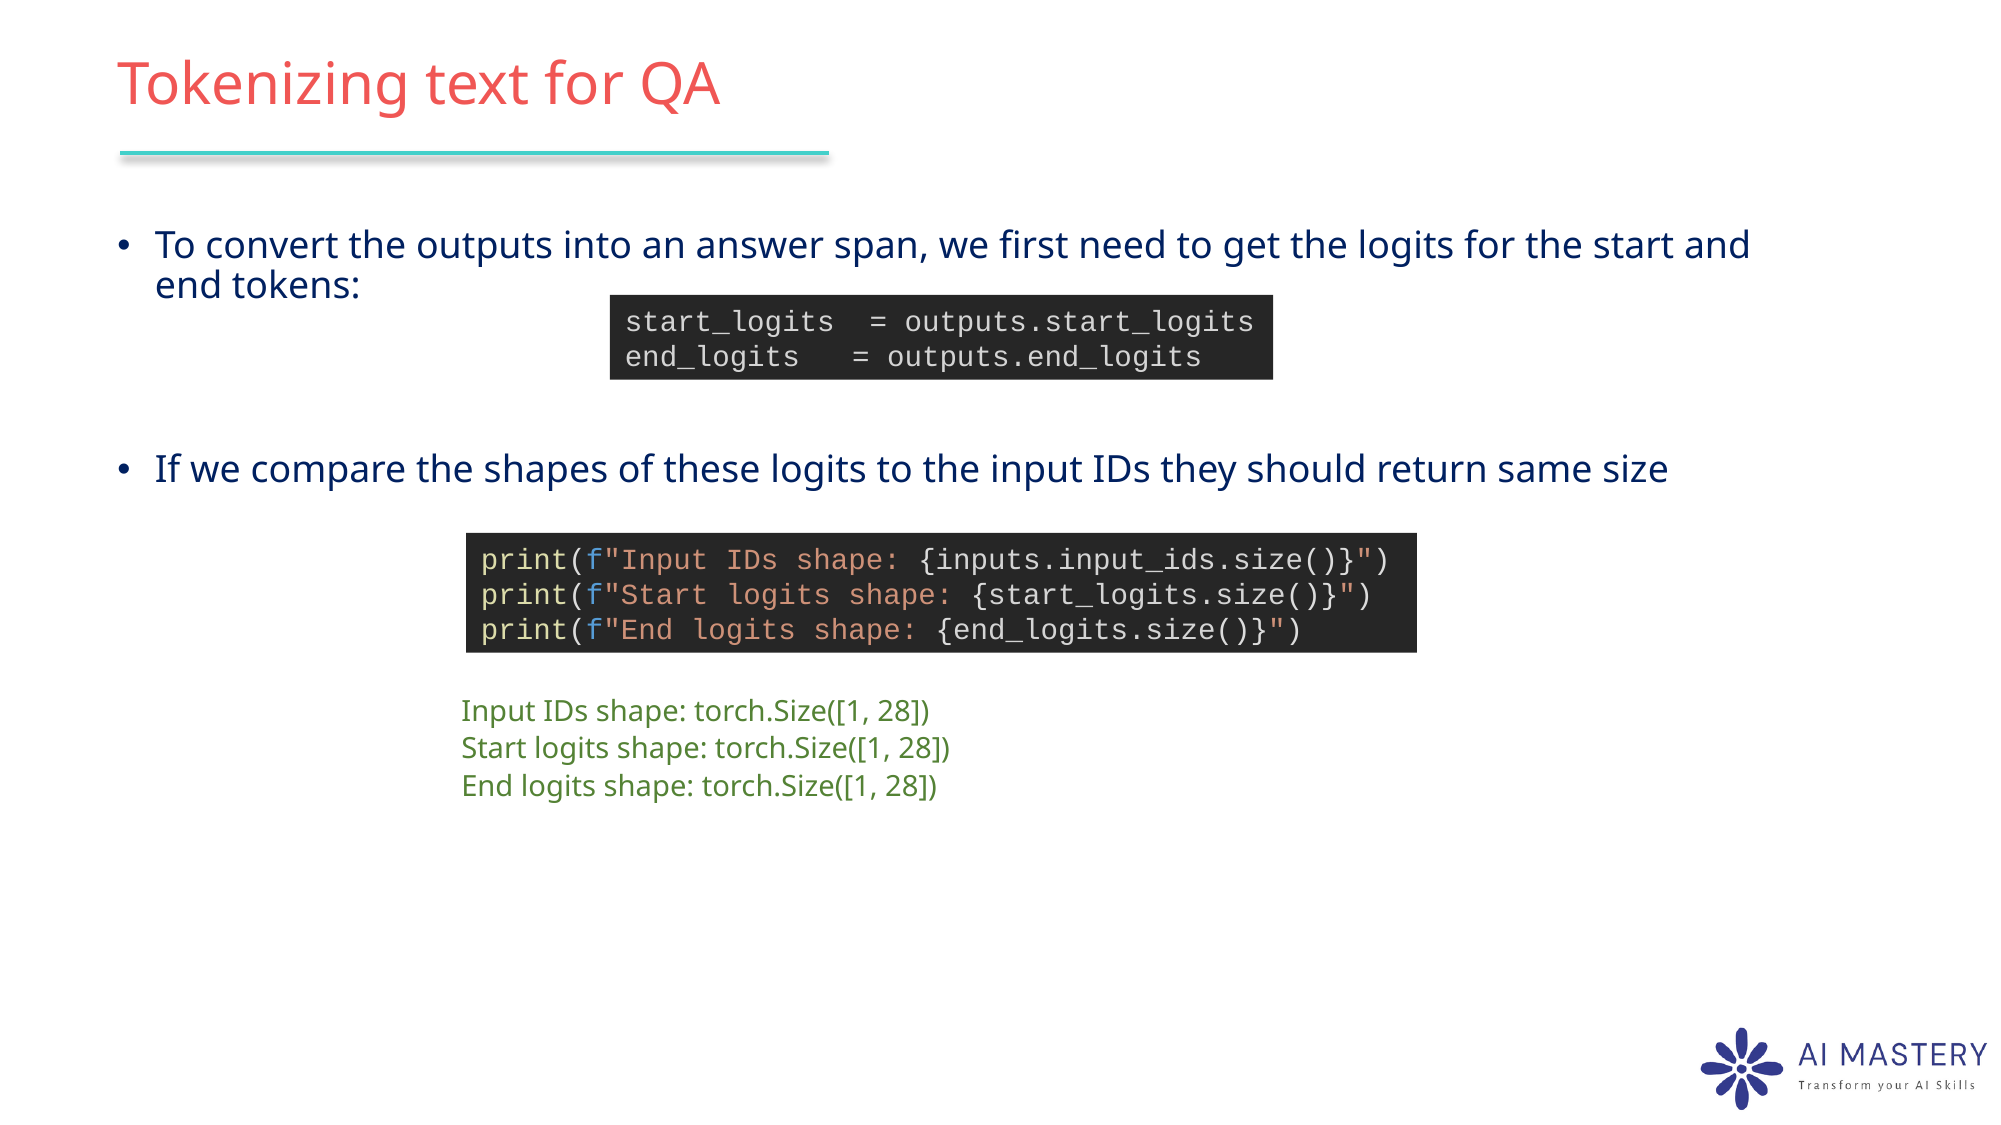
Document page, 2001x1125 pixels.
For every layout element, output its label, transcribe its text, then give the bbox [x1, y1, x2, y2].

text_box print(f"Input IDs shape: {inputs.input_ids.size()}") print(f"Start logits shape: {start_logits.size()}") print(f"End logits shape: {end_logits.size()}") [466, 532, 1417, 653]
text_box Input IDs shape: torch.Size([1, 28]) Start logits shape: torch.Size([1, 28]) End logits shape: torch.Size([1, 28]) [296, 682, 977, 810]
title Tokenizing text for QA [102, 0, 1828, 195]
picture [1687, 1013, 2000, 1125]
text_box start_logits = outputs.start_logits end_logits = outputs.end_logits [609, 294, 1274, 380]
list To convert the outputs into an answer span, we first need to get the logits for the start and end tokens: If we compare the shapes of these logits to the input IDs they should return same size [102, 218, 1781, 1098]
